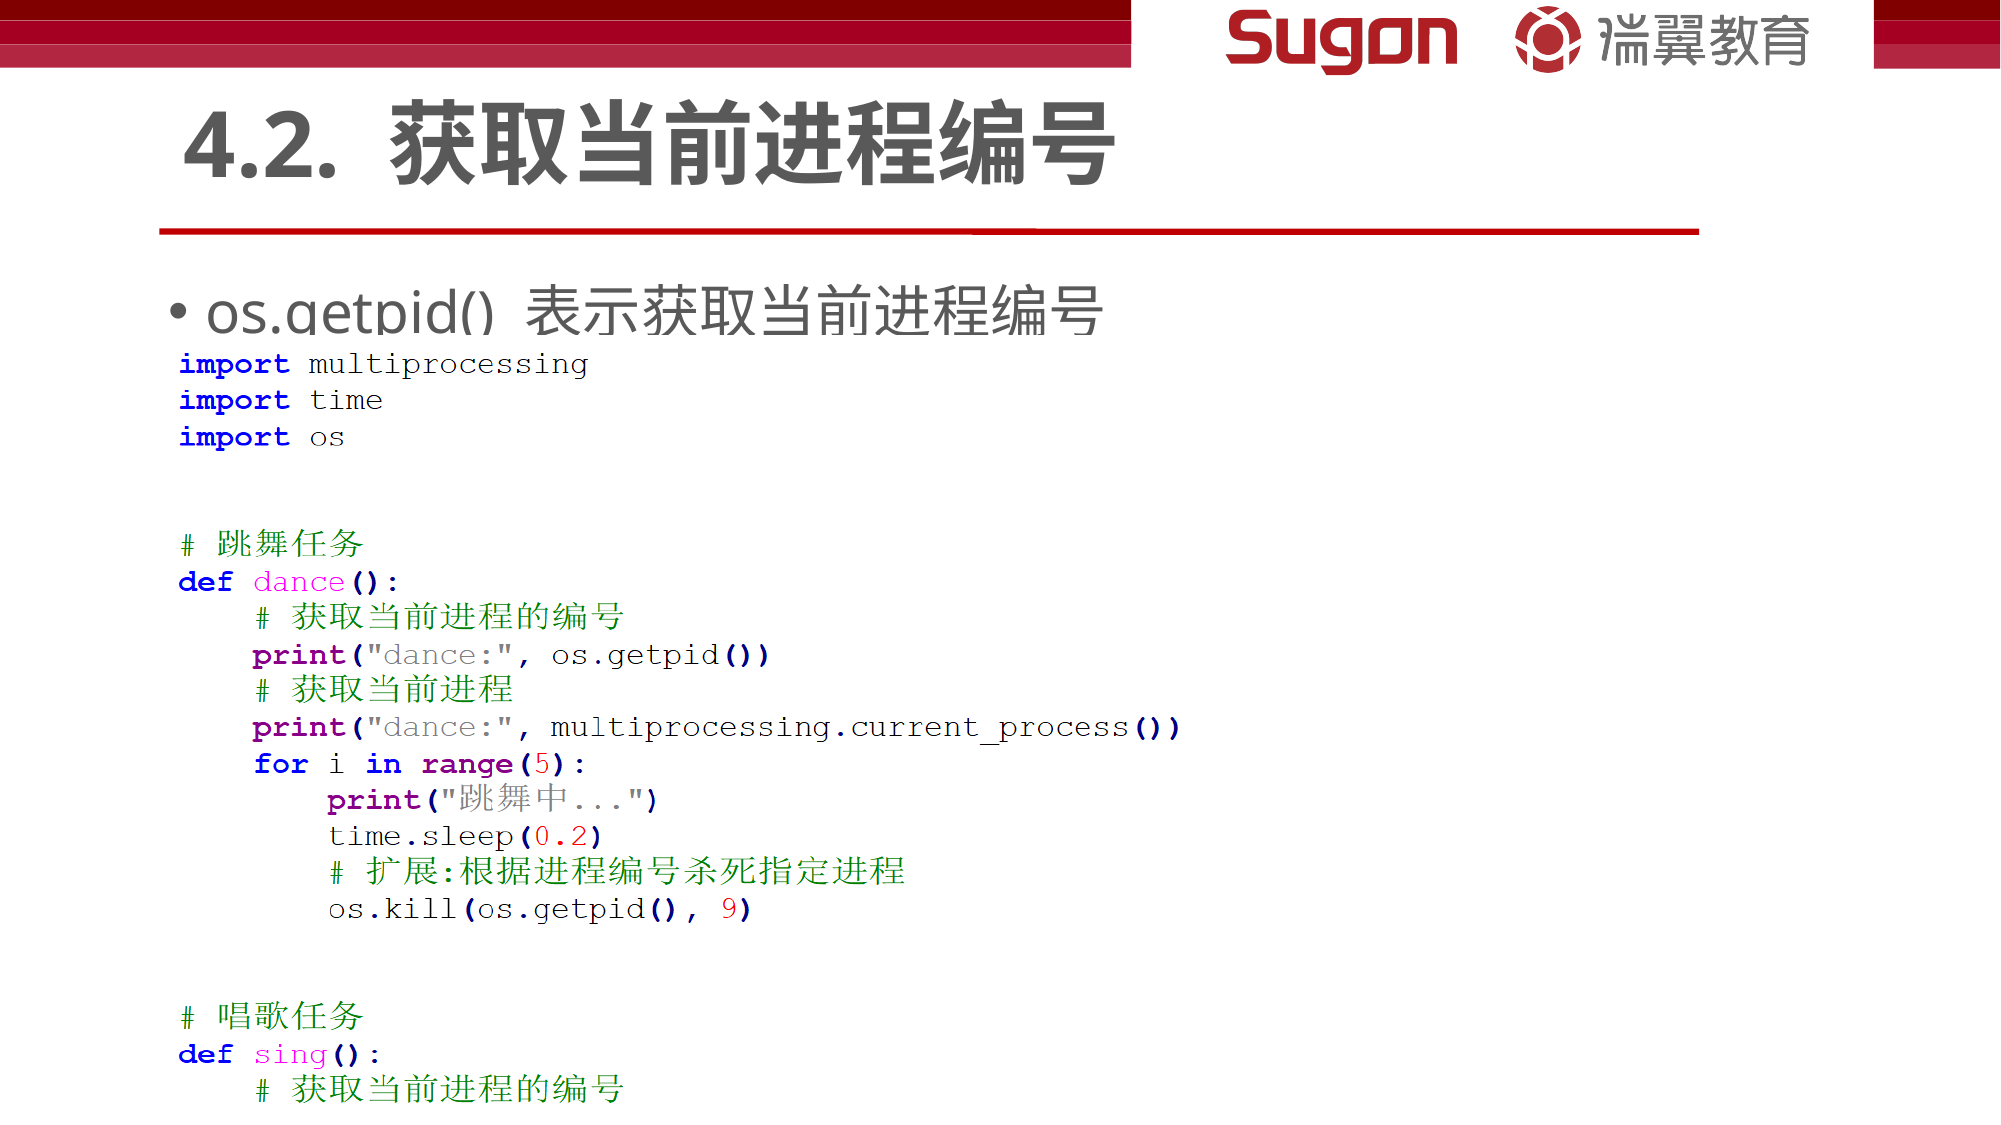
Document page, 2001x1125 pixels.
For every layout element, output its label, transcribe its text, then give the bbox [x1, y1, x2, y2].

list os.getpid() 表示获取当前进程编号 [153, 253, 1879, 1028]
title 4.2. 获取当前进程编号 [169, 91, 1895, 214]
picture [168, 335, 1190, 1107]
picture [1194, 0, 1484, 91]
picture [1515, 6, 1809, 73]
